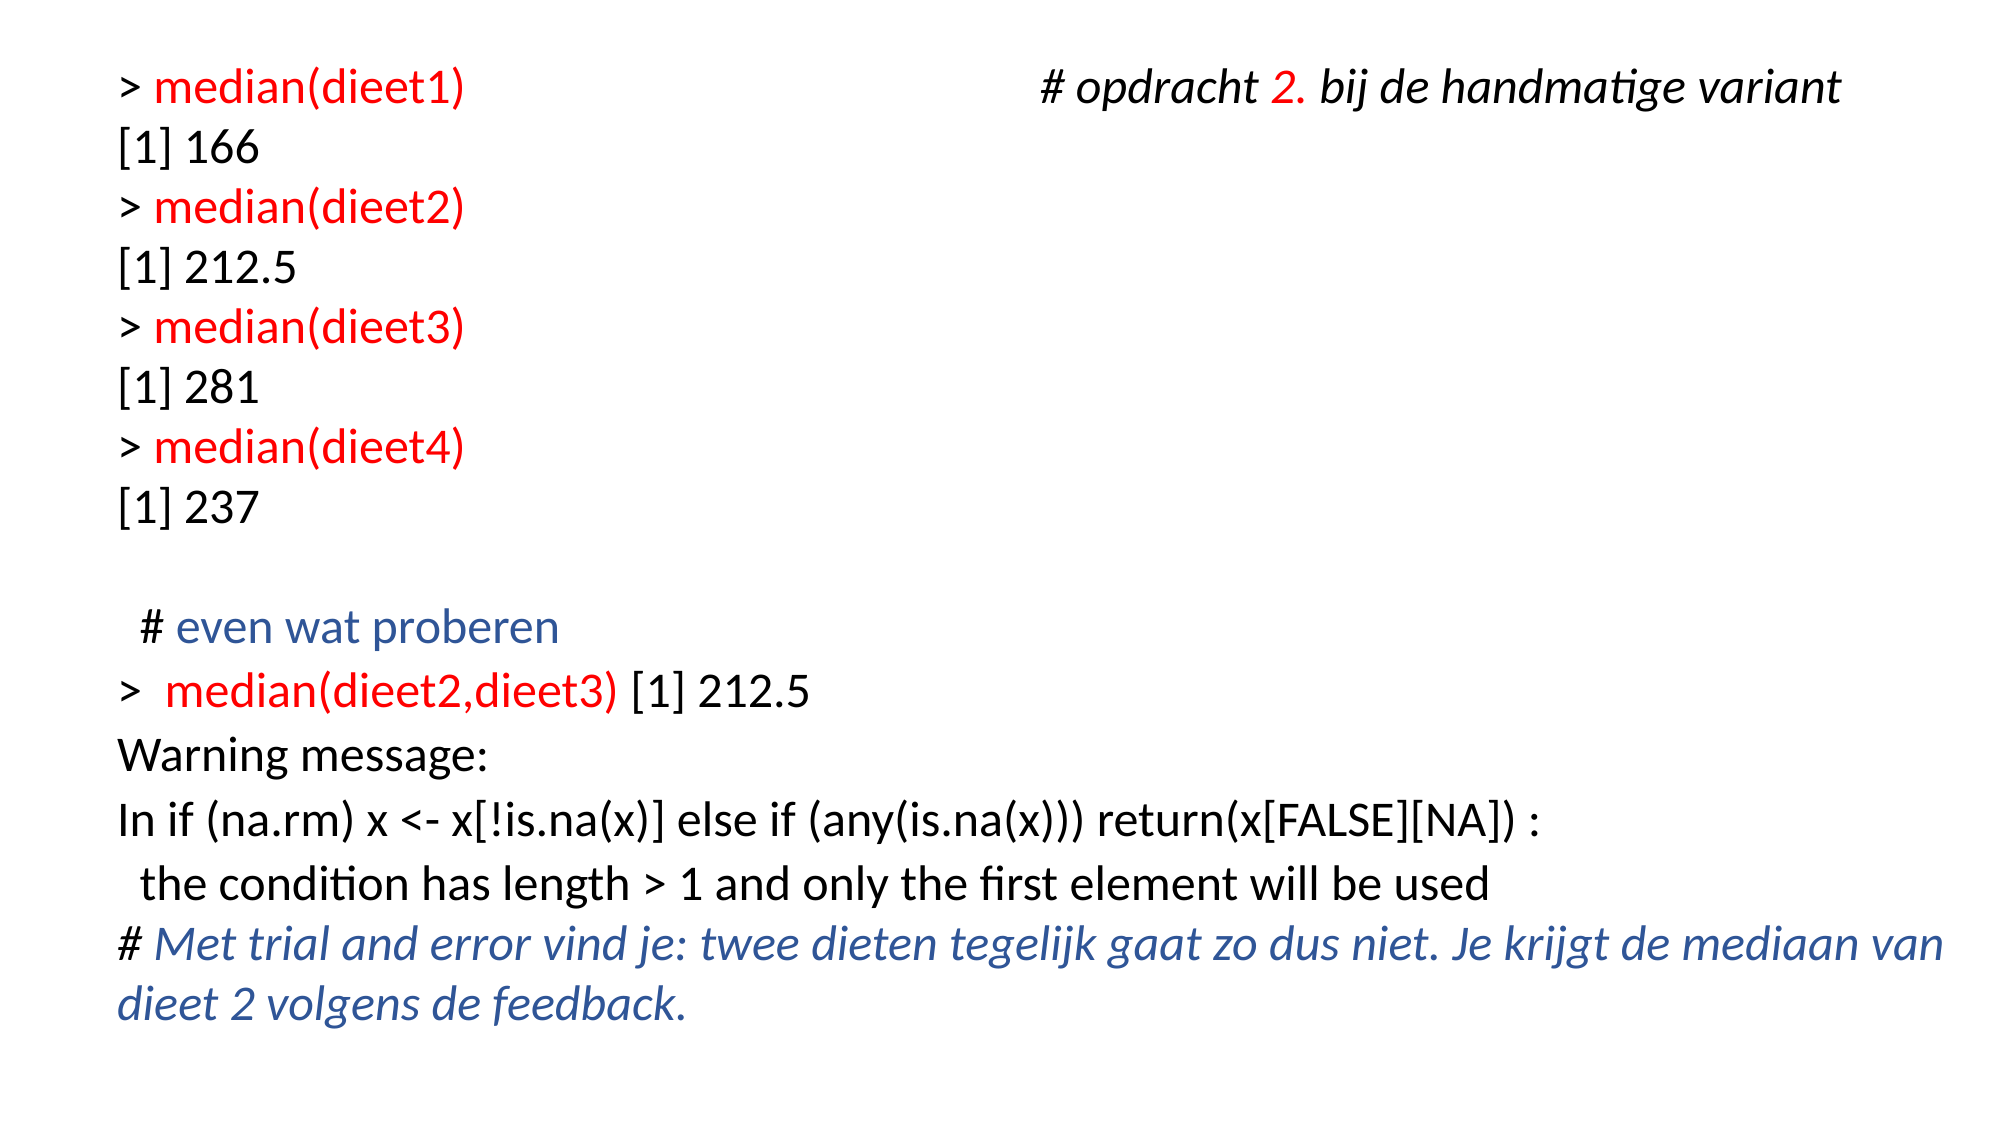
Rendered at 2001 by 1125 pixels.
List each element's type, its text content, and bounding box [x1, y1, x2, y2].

text_box > median(dieet1) # opdracht 2. bij de handmatige variant [1] 166 > median(dieet2) [1] 212.5 > median(dieet3) [1] 281 > median(dieet4) [1] 237 # even wat proberen > median(dieet2,dieet3) [1] 212.5 Warning message: In if (na.rm) x <- x[!is.na(x)] else if (any(is.na(x))) return(x[FALSE][NA]) : the condition has length > 1 and only the first element will be used # Met trial and error vind je: twee dieten tegelijk gaat zo dus niet. Je krijgt de mediaan van dieet 2 volgens de feedback. [102, 46, 2000, 1083]
